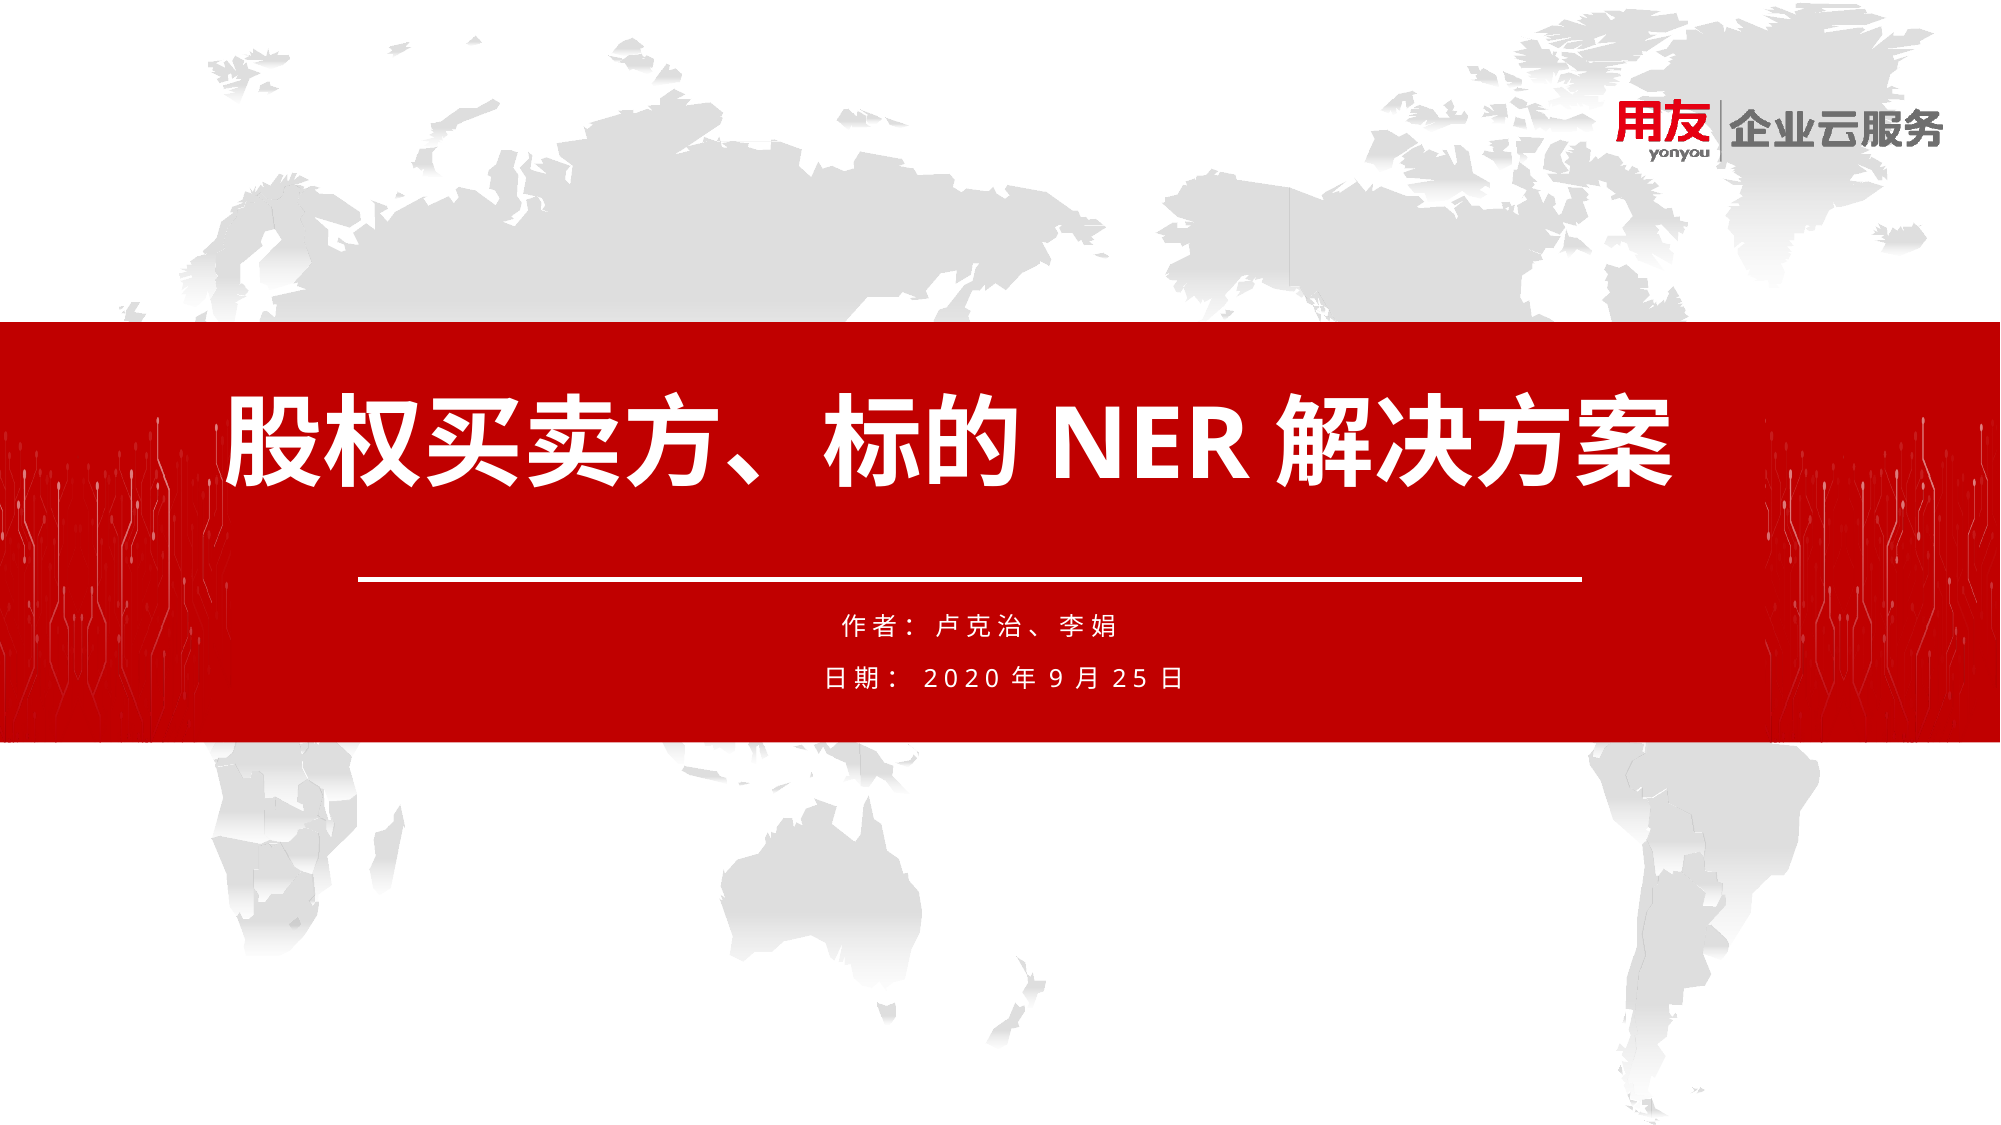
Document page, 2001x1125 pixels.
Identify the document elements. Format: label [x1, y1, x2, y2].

picture [1550, 47, 2001, 213]
text_box [0, 322, 2000, 743]
